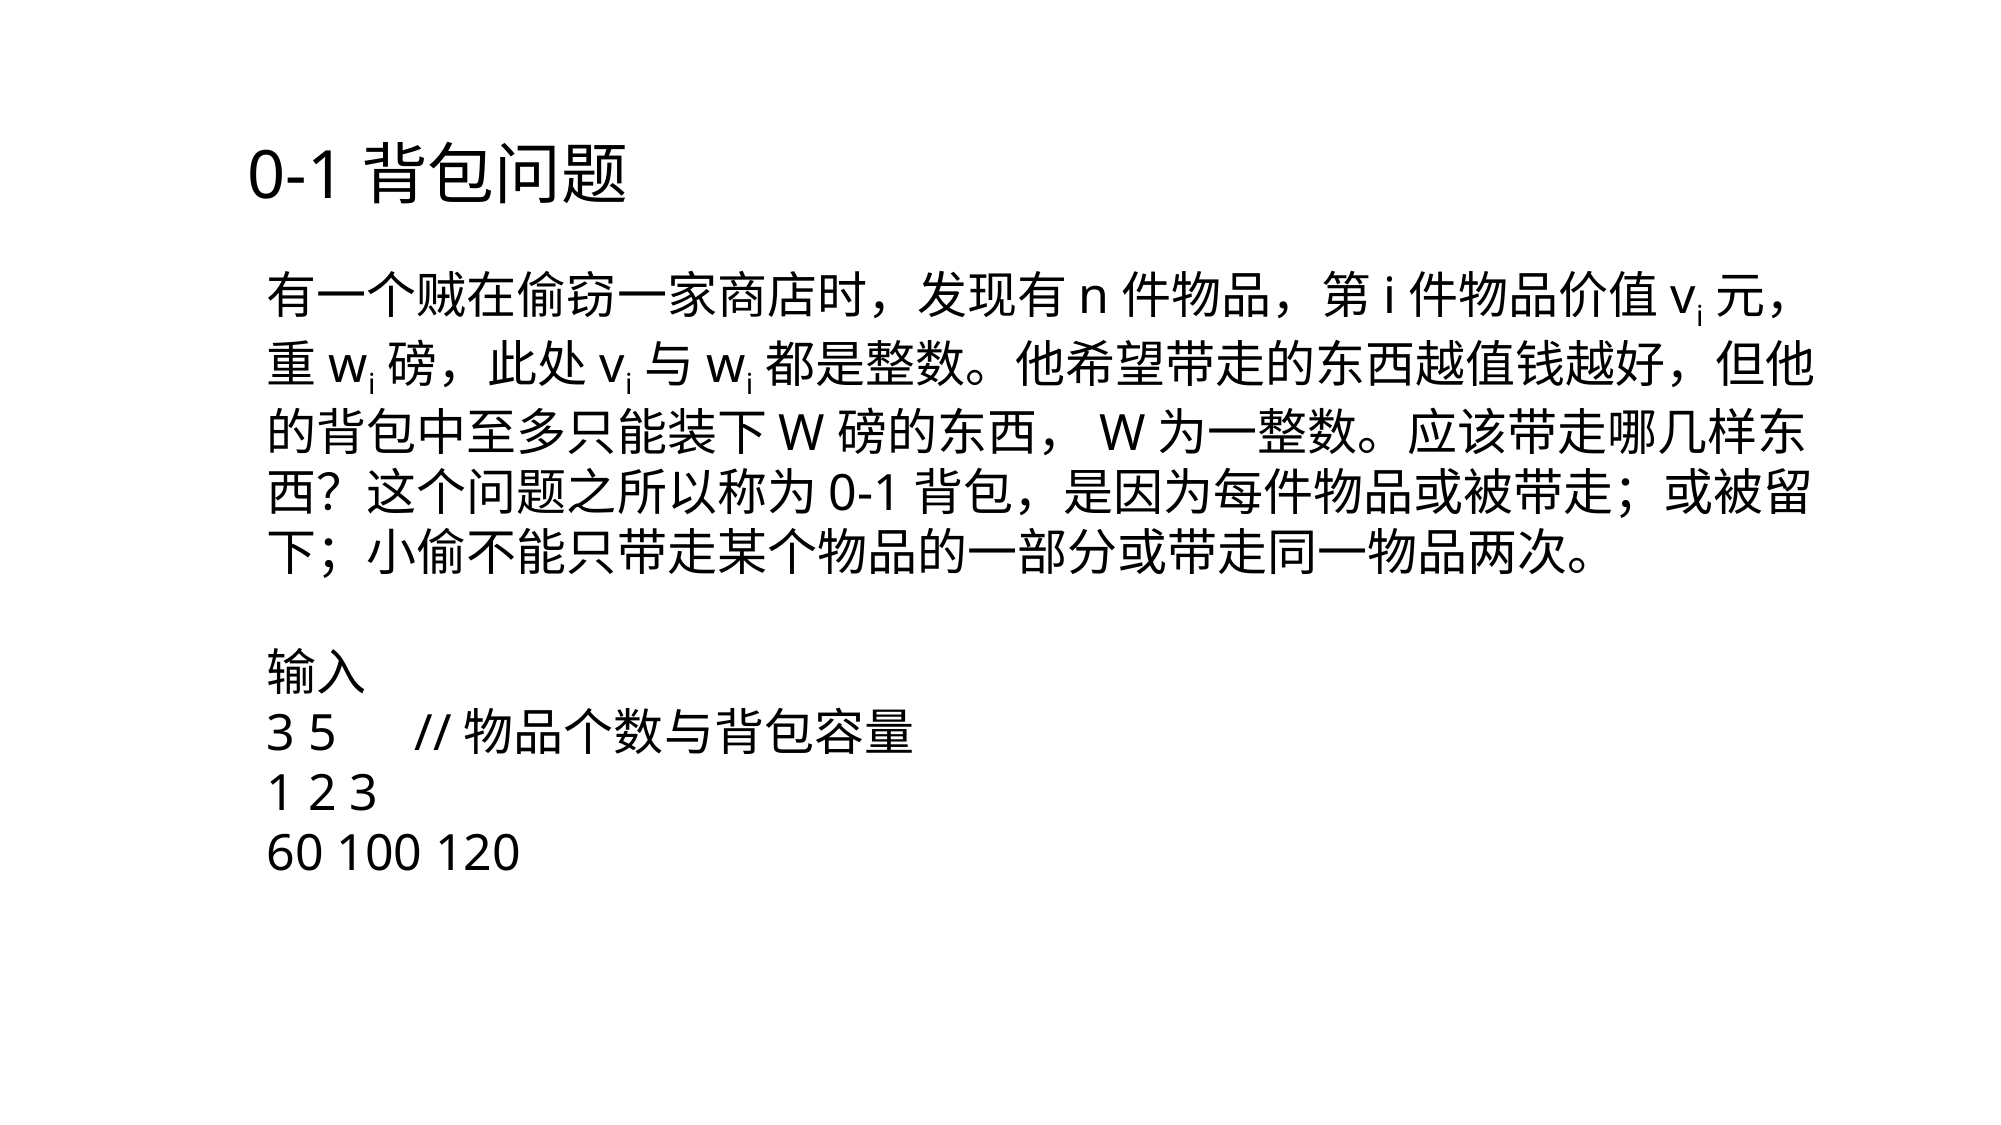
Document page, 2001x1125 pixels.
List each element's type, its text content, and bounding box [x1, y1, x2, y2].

text_box 有一个贼在偷窃一家商店时，发现有n件物品，第i件物品价值vi元，重wi磅，此处vi与wi都是整数。他希望带走的东西越值钱越好，但他的背包中至多只能装下W磅的东西，W为一整数。应该带走哪几样东西？这个问题之所以称为0-1背包，是因为每件物品或被带走；或被留下；小偷不能只带走某个物品的一部分或带走同一物品两次。 输入 3 5 //物品个数与背包容量 1 2 3 60 100 120 [252, 256, 1859, 888]
text_box 0-1背包问题 [232, 124, 844, 219]
